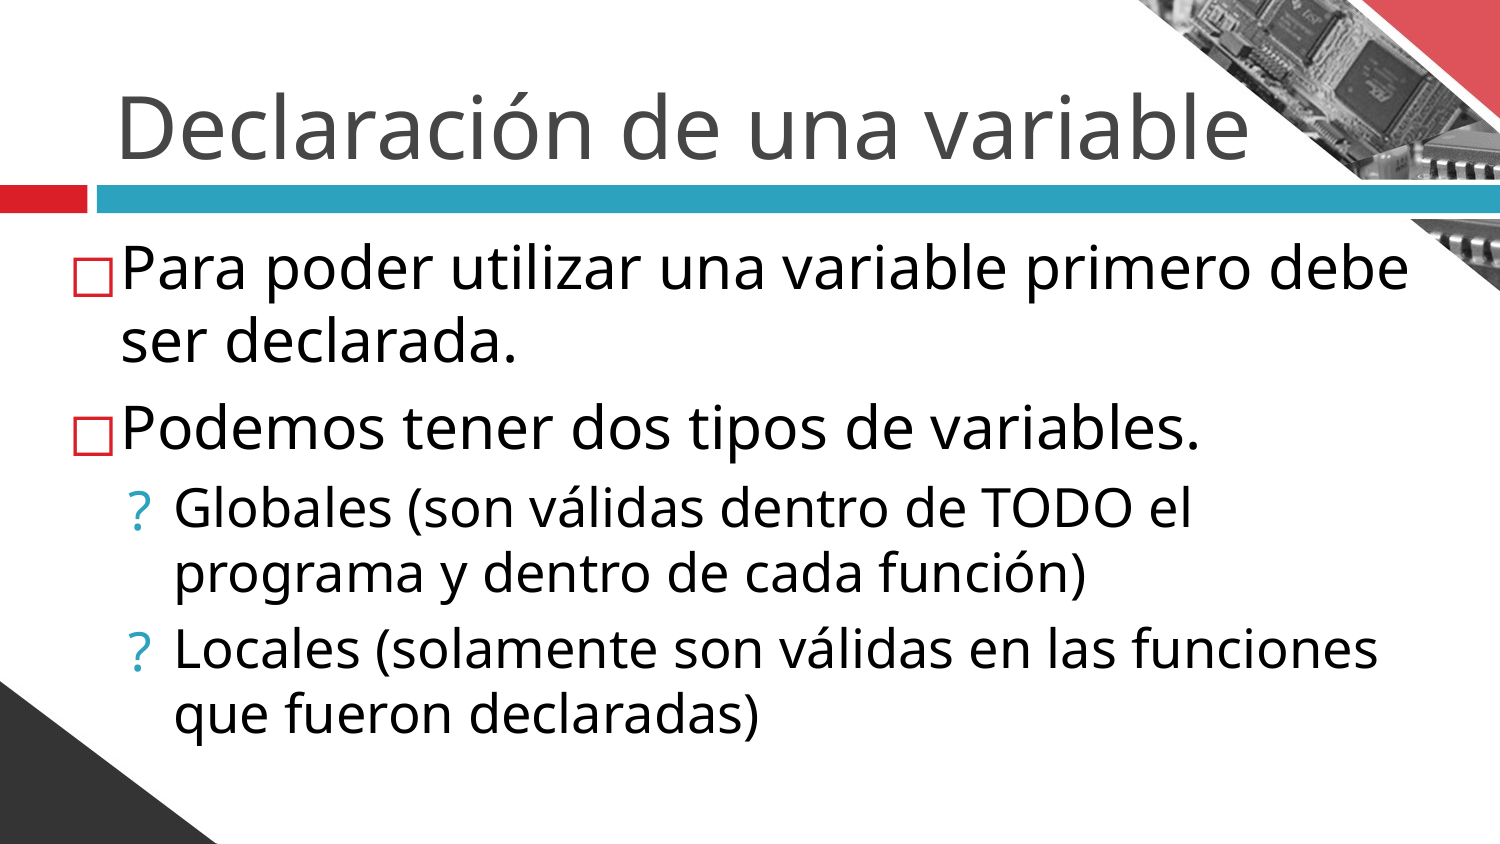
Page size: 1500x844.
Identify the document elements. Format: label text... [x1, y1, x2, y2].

title Declaración de una variable [99, 19, 1438, 185]
picture [0, 0, 1500, 179]
picture [0, 219, 1500, 844]
list Para poder utilizar una variable primero debe ser declarada. Podemos tener dos tipos de variables. Globales (son válidas dentro de TODO el programa y dentro de cada función) Locales (solamente son válidas en las funciones que fueron declaradas) [53, 221, 1433, 759]
